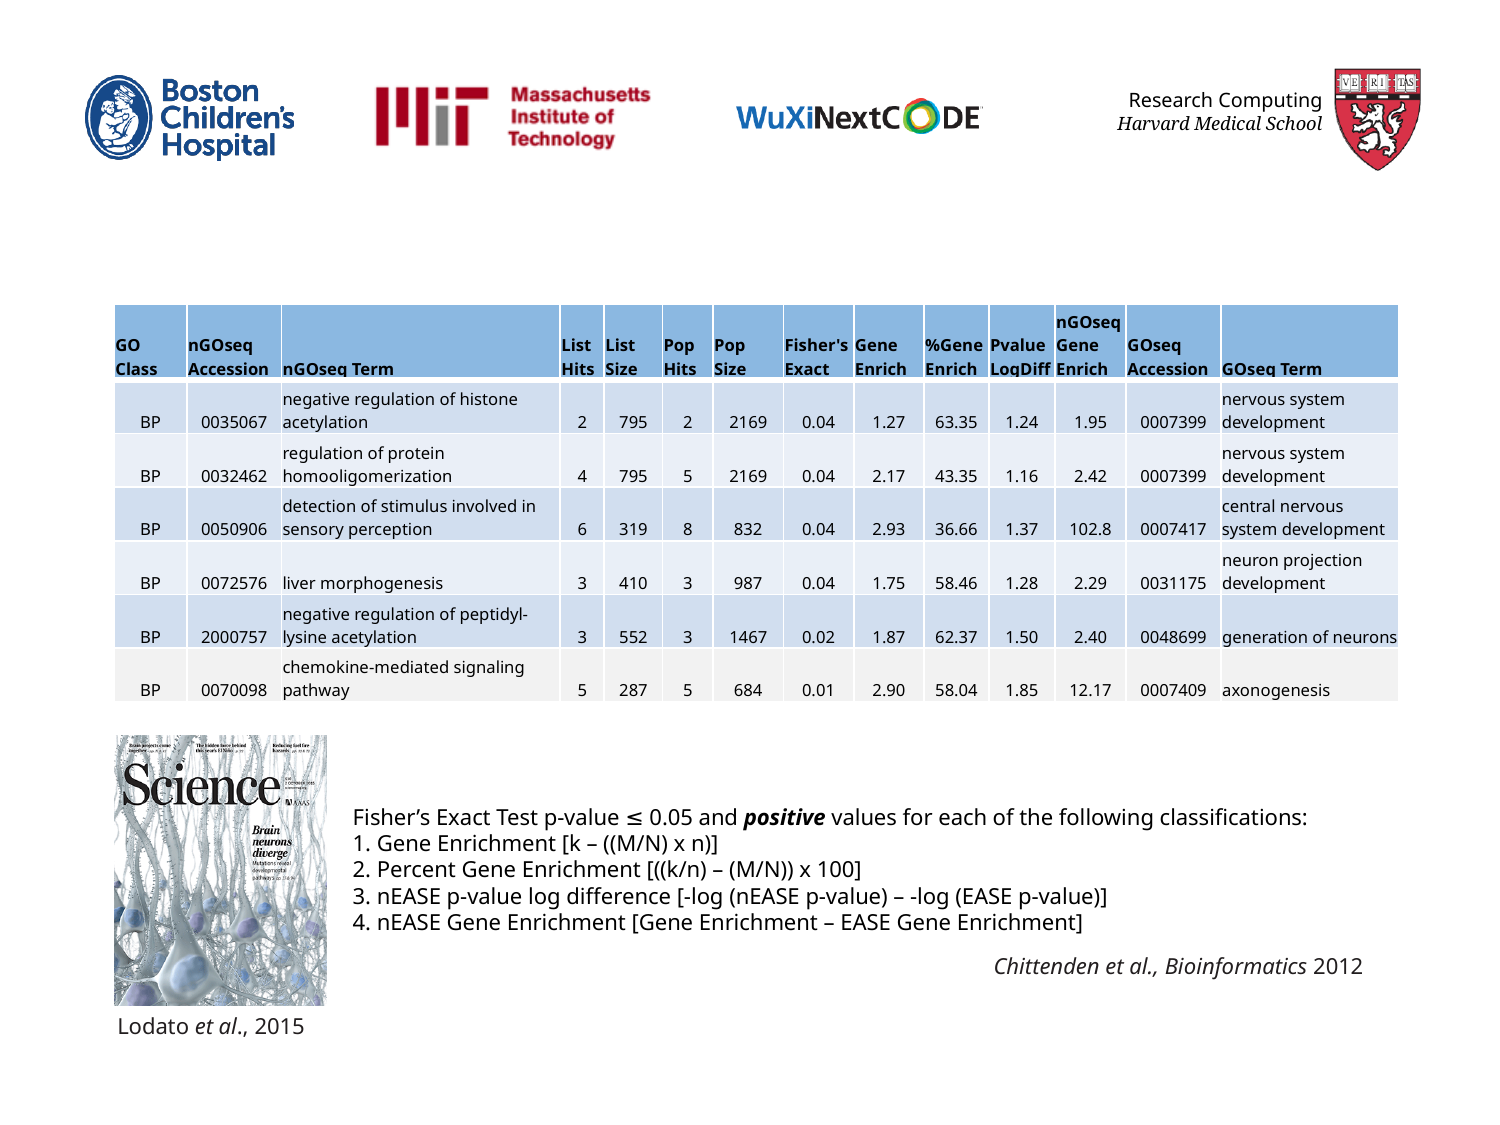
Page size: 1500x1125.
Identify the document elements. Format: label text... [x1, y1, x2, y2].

table_cell 795 [605, 434, 662, 486]
table_header nGOseq Gene Enrich [1056, 305, 1125, 377]
table_cell 2.90 [855, 649, 923, 701]
table_cell BP [115, 542, 186, 594]
table_cell 0048699 [1127, 595, 1220, 647]
table_header GOseq Term [1222, 305, 1398, 377]
table_cell 3 [663, 595, 712, 647]
table_cell nervous system development [1222, 383, 1398, 433]
table_cell detection of stimulus involved in sensory perception [282, 488, 559, 540]
table_cell 0072576 [188, 542, 281, 594]
table_cell BP [115, 595, 186, 647]
table_header Pvalue LogDiff [990, 305, 1054, 377]
table_cell 0.04 [784, 542, 853, 594]
table_cell 1.16 [990, 434, 1054, 486]
table_cell BP [115, 488, 186, 540]
table_cell 2 [663, 383, 712, 433]
table_cell 1.37 [990, 488, 1054, 540]
text_box Fisher’s Exact Test p-value ≤ 0.05 and positive values for each of the following classifications: 1. Gene Enrichment [k – ((M/N) x n)] 2. Percent Gene Enrichment [((k/n) – (M/N)) x 100] 3. nEASE p-value log difference [-log (nEASE p-value) – -log (EASE p-value)] 4. nEASE Gene Enrichment [Gene Enrichment – EASE Gene Enrichment] [337, 795, 1400, 943]
picture [85, 75, 294, 161]
table_cell 0007417 [1127, 488, 1220, 540]
table_cell 62.37 [925, 595, 988, 647]
table_cell 102.8 [1056, 488, 1125, 540]
table_header List Hits [561, 305, 603, 377]
table_cell 0.04 [784, 434, 853, 486]
table_cell negative regulation of histone acetylation [282, 383, 559, 433]
table_header Gene Enrich [855, 305, 923, 377]
table_cell 1467 [714, 595, 783, 647]
table_cell 1.24 [990, 383, 1054, 433]
table_cell 0.01 [784, 649, 853, 701]
table_cell 2169 [714, 383, 783, 433]
table_cell 36.66 [925, 488, 988, 540]
table_cell 1.27 [855, 383, 923, 433]
table_cell regulation of protein homooligomerization [282, 434, 559, 486]
table_cell 0007399 [1127, 383, 1220, 433]
table_cell 0007409 [1127, 649, 1220, 701]
table_cell 2.40 [1056, 595, 1125, 647]
table_cell 63.35 [925, 383, 988, 433]
table_cell 1.95 [1056, 383, 1125, 433]
table_header Pop Hits [663, 305, 712, 377]
table_header Fisher's Exact [784, 305, 853, 377]
table_cell 1.85 [990, 649, 1054, 701]
table_cell chemokine-mediated signaling pathway [282, 649, 559, 701]
table_cell nervous system development [1222, 434, 1398, 486]
table_cell central nervous system development [1222, 488, 1398, 540]
table_cell 1.50 [990, 595, 1054, 647]
picture [369, 77, 655, 155]
table_cell 0050906 [188, 488, 281, 540]
picture [736, 98, 983, 134]
table_cell 1.75 [855, 542, 923, 594]
table_cell 2.29 [1056, 542, 1125, 594]
table_cell 3 [663, 542, 712, 594]
table_cell 43.35 [925, 434, 988, 486]
table_cell 2.93 [855, 488, 923, 540]
table_cell axonogenesis [1222, 649, 1398, 701]
table_cell negative regulation of peptidyl-lysine acetylation [282, 595, 559, 647]
table_cell 3 [561, 595, 603, 647]
table_cell 987 [714, 542, 783, 594]
table_cell 58.04 [925, 649, 988, 701]
table_cell 4 [561, 434, 603, 486]
table_cell 1.28 [990, 542, 1054, 594]
table_header nGOseq Accession [188, 305, 281, 377]
table_cell 552 [605, 595, 662, 647]
table_cell 795 [605, 383, 662, 433]
table_cell 0035067 [188, 383, 281, 433]
table_header List Size [605, 305, 662, 377]
table_cell 287 [605, 649, 662, 701]
table_cell 2.42 [1056, 434, 1125, 486]
table_cell 58.46 [925, 542, 988, 594]
table_cell 2.17 [855, 434, 923, 486]
table_header GOseq Accession [1127, 305, 1220, 377]
table_cell 0.02 [784, 595, 853, 647]
table_cell 0032462 [188, 434, 281, 486]
picture [1334, 68, 1421, 171]
table_cell 1.87 [855, 595, 923, 647]
table_header Pop Size [714, 305, 783, 377]
table_cell 0031175 [1127, 542, 1220, 594]
table_cell 5 [663, 649, 712, 701]
table_cell 0070098 [188, 649, 281, 701]
table_header GO Class [115, 305, 186, 377]
table_cell 3 [561, 542, 603, 594]
picture [114, 735, 327, 1006]
table_header %Gene Enrich [925, 305, 988, 377]
table_header nGOseq Term [282, 305, 559, 377]
table_cell 2 [561, 383, 603, 433]
table_cell BP [115, 383, 186, 433]
table_cell 684 [714, 649, 783, 701]
table_cell 5 [561, 649, 603, 701]
table_cell 6 [561, 488, 603, 540]
table_cell 8 [663, 488, 712, 540]
text_box Chittenden et al., Bioinformatics 2012 [978, 945, 1378, 987]
table_cell 5 [663, 434, 712, 486]
table_cell BP [115, 434, 186, 486]
table_cell liver morphogenesis [282, 542, 559, 594]
table_cell 0.04 [784, 383, 853, 433]
table_cell 832 [714, 488, 783, 540]
text_box Lodato et al., 2015 [102, 1005, 350, 1047]
table_cell generation of neurons [1222, 595, 1398, 647]
table_cell 0007399 [1127, 434, 1220, 486]
table_cell 410 [605, 542, 662, 594]
table_cell 12.17 [1056, 649, 1125, 701]
table_cell 319 [605, 488, 662, 540]
table_cell 2169 [714, 434, 783, 486]
table_cell neuron projection development [1222, 542, 1398, 594]
table_cell 0.04 [784, 488, 853, 540]
table_cell 2000757 [188, 595, 281, 647]
table_cell BP [115, 649, 186, 701]
